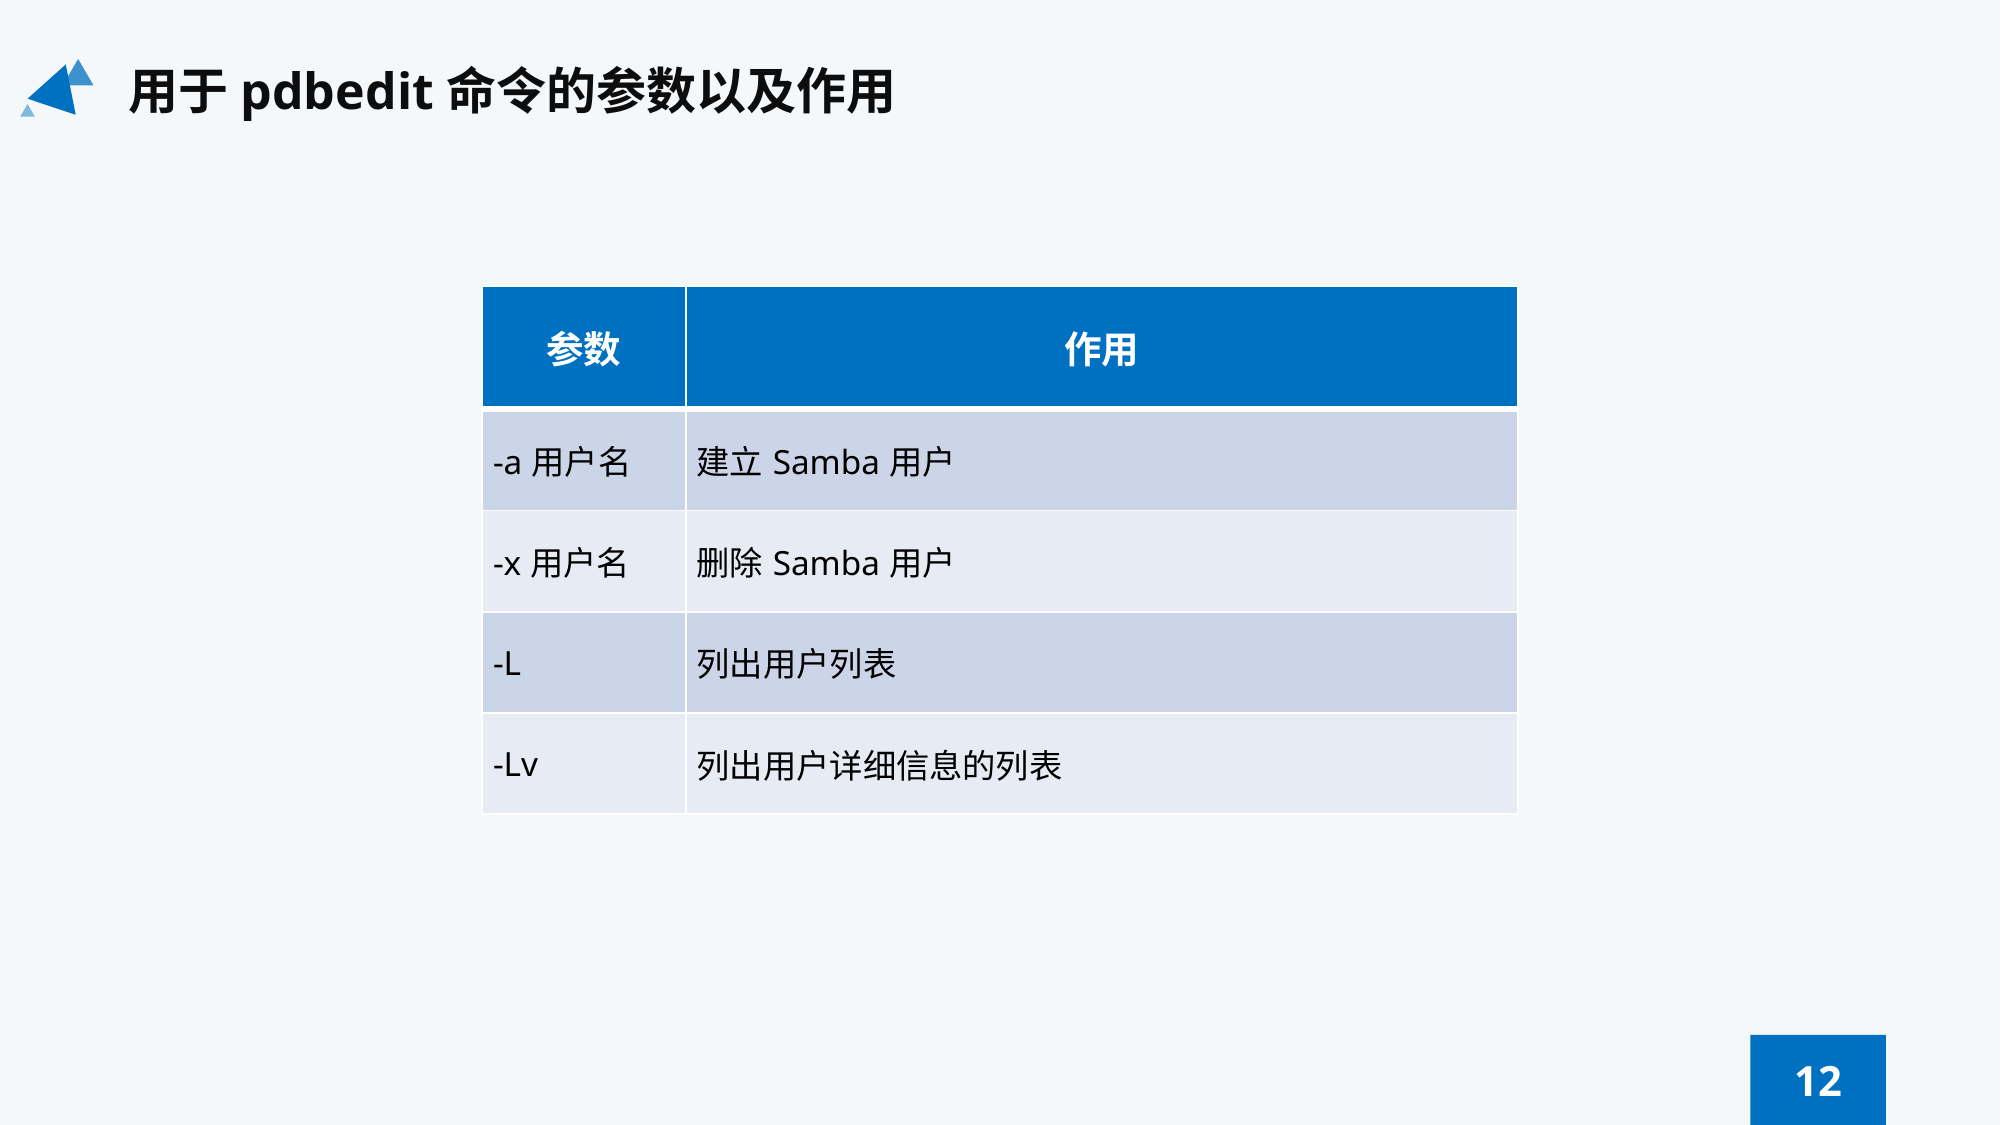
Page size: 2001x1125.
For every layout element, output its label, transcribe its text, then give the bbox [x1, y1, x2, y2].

table_cell -L [483, 613, 685, 712]
table_cell -x用户名 [483, 511, 685, 611]
table_cell 建立Samba用户 [687, 412, 1517, 510]
table_header 参数 [483, 287, 685, 406]
table_cell -Lv [483, 714, 685, 813]
table_cell 列出用户列表 [687, 613, 1517, 712]
table_cell -a用户名 [483, 412, 685, 510]
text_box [20, 58, 94, 117]
table_cell 删除Samba用户 [687, 511, 1517, 611]
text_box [1750, 1034, 1886, 1125]
table_header 作用 [687, 287, 1517, 406]
table_cell 列出用户详细信息的列表 [687, 714, 1517, 813]
text_box 用于pdbedit命令的参数以及作用 [113, 52, 930, 127]
